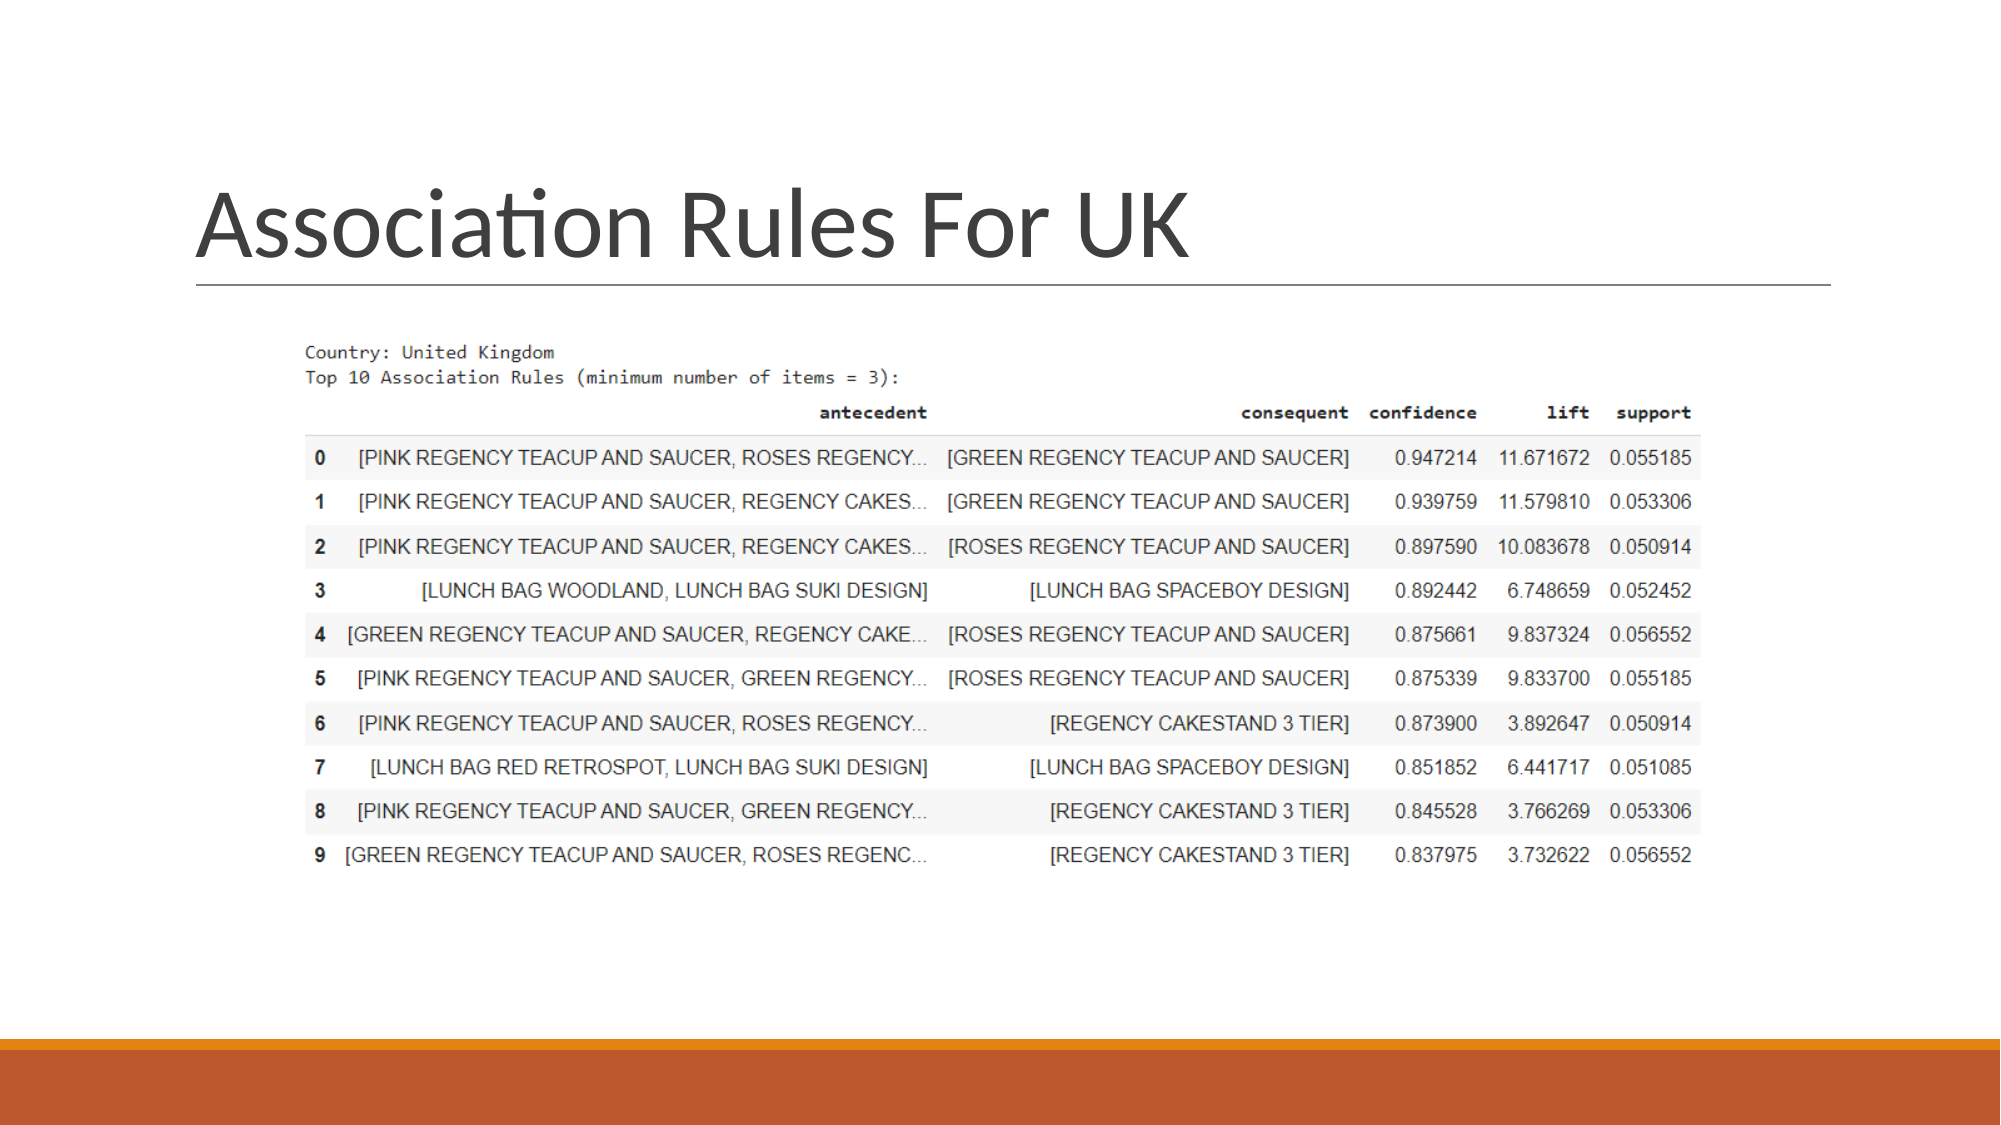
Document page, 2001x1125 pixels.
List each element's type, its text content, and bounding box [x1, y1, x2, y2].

picture [289, 336, 1711, 886]
title Association Rules For UK [180, 47, 1830, 285]
